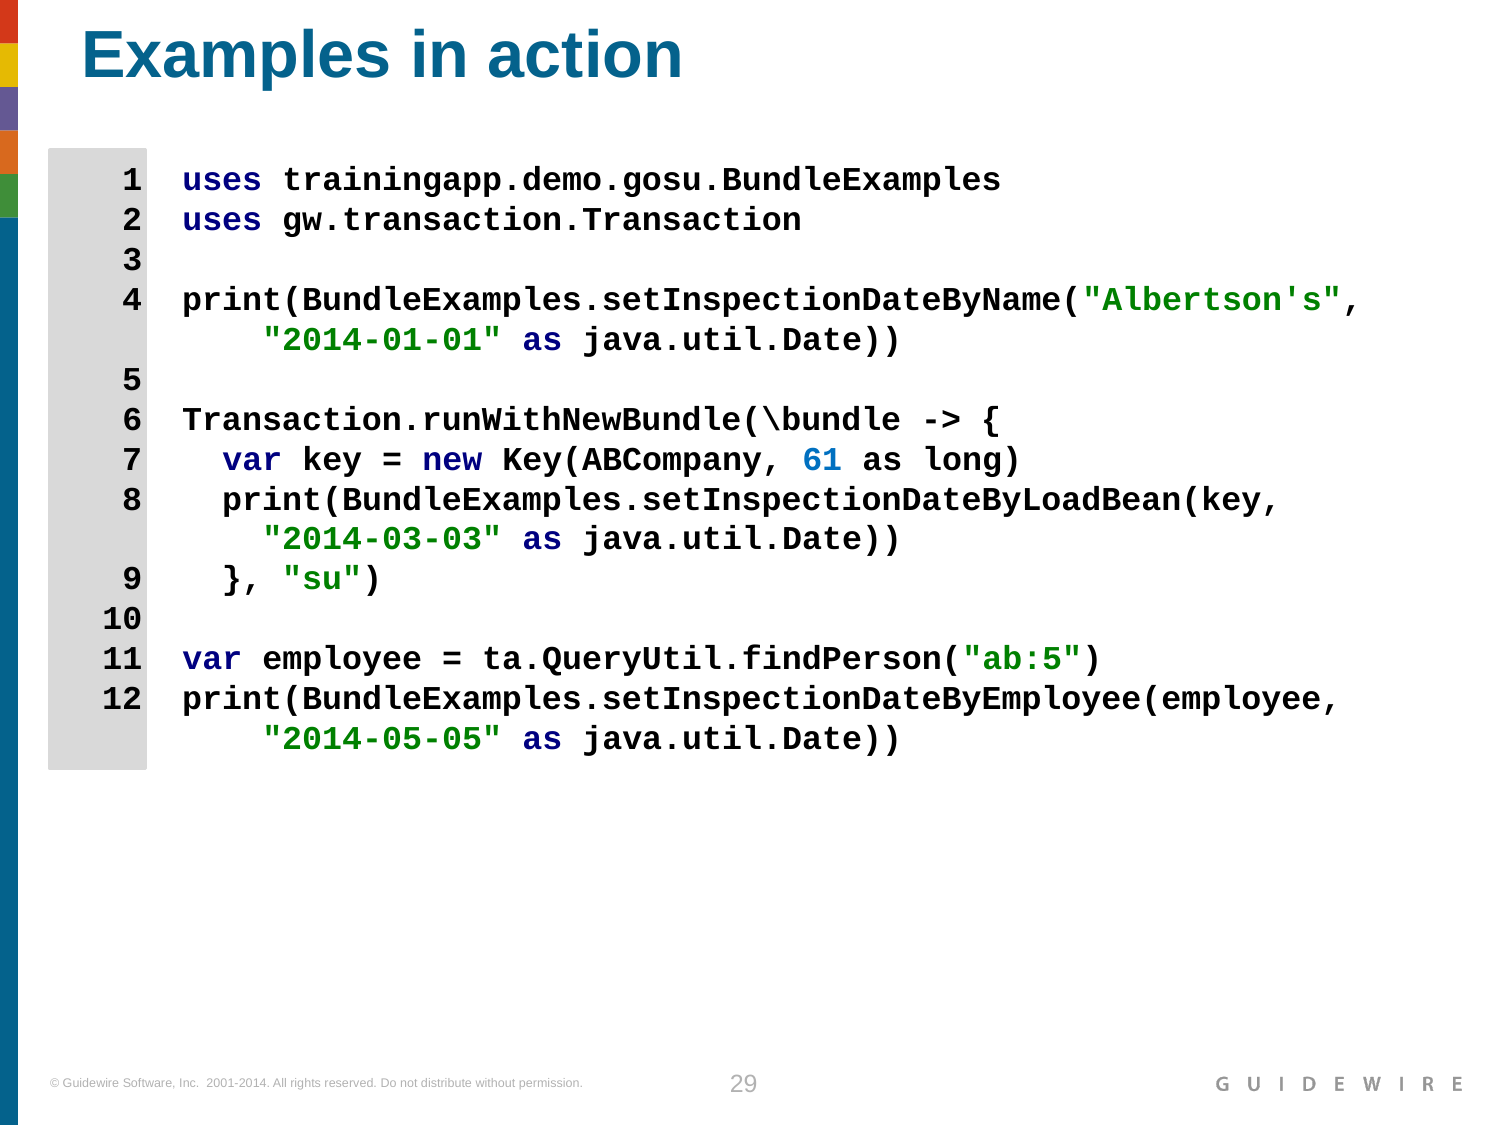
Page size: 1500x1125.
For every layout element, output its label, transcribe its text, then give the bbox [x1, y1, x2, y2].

title Examples in action [81, 19, 1446, 142]
text_box 1 uses trainingapp.demo.gosu.BundleExamples 2 uses gw.transaction.Transaction 3 4 print(BundleExamples.setInspectionDateByName("Albertson's", "2014-01-01" as java.util.Date)) 5 6 Transaction.runWithNewBundle(\bundle -> { 7 var key = new Key(ABCompany, 61 as long) 8 print(BundleExamples.setInspectionDateByLoadBean(key, "2014-03-03" as java.util.Date)) 9 }, "su") 10 11 var employee = ta.QueryUtil.findPerson("ab:5") 12 print(BundleExamples.setInspectionDateByEmployee(employee, "2014-05-05" as java.util.Date)) [67, 149, 1490, 764]
picture [1215, 1073, 1480, 1096]
text_box [49, 149, 146, 769]
